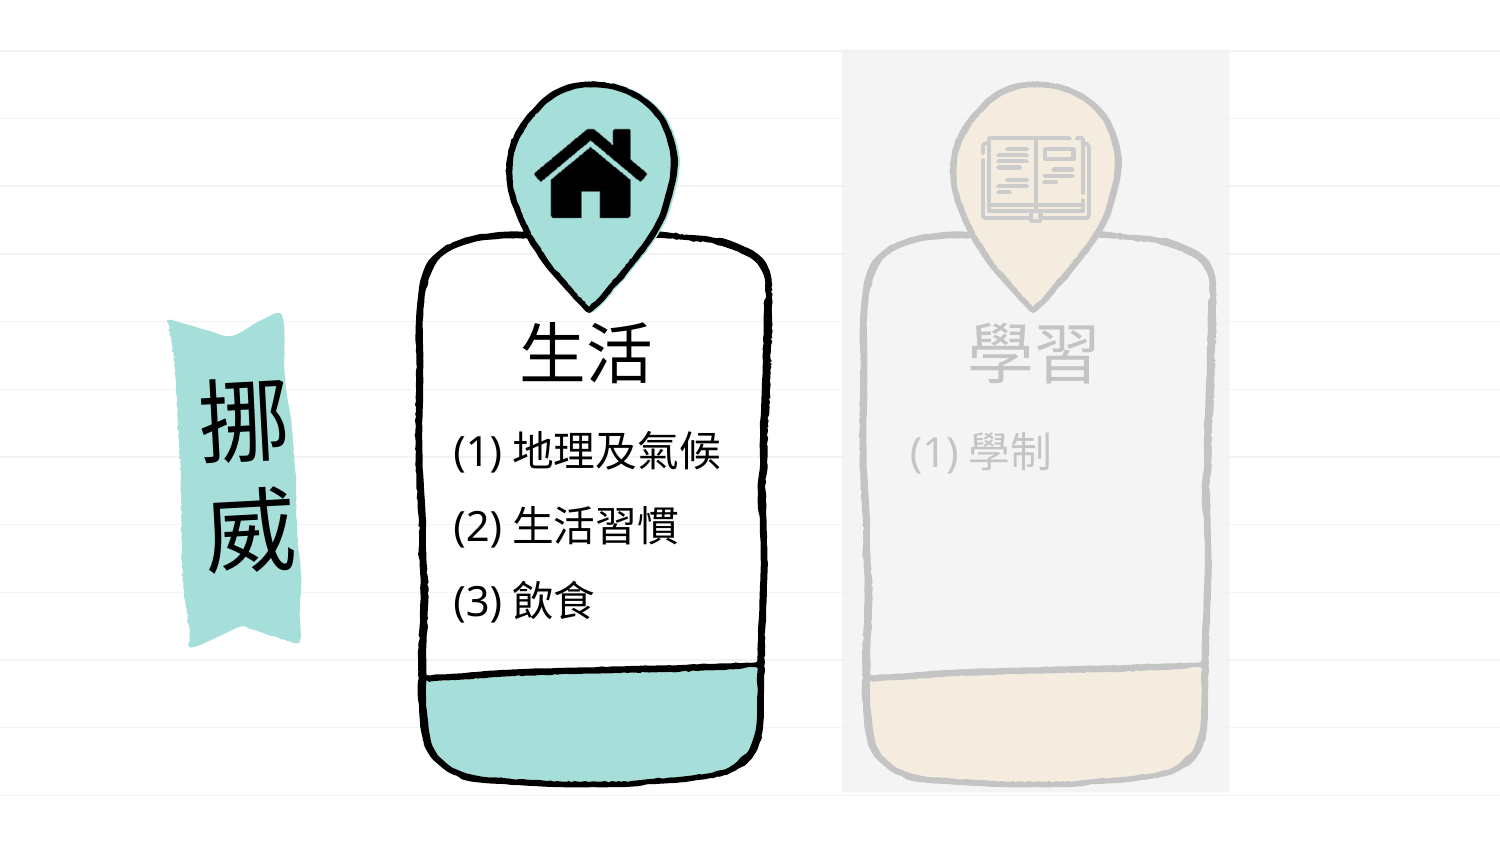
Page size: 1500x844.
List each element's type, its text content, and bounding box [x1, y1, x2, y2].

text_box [981, 136, 1091, 224]
text_box 挪威 [179, 346, 280, 482]
text_box [166, 312, 302, 648]
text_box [504, 80, 681, 113]
text_box [840, 47, 1232, 794]
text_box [413, 230, 775, 788]
picture [502, 110, 679, 237]
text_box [857, 230, 1219, 788]
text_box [504, 241, 681, 314]
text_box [948, 80, 1123, 314]
